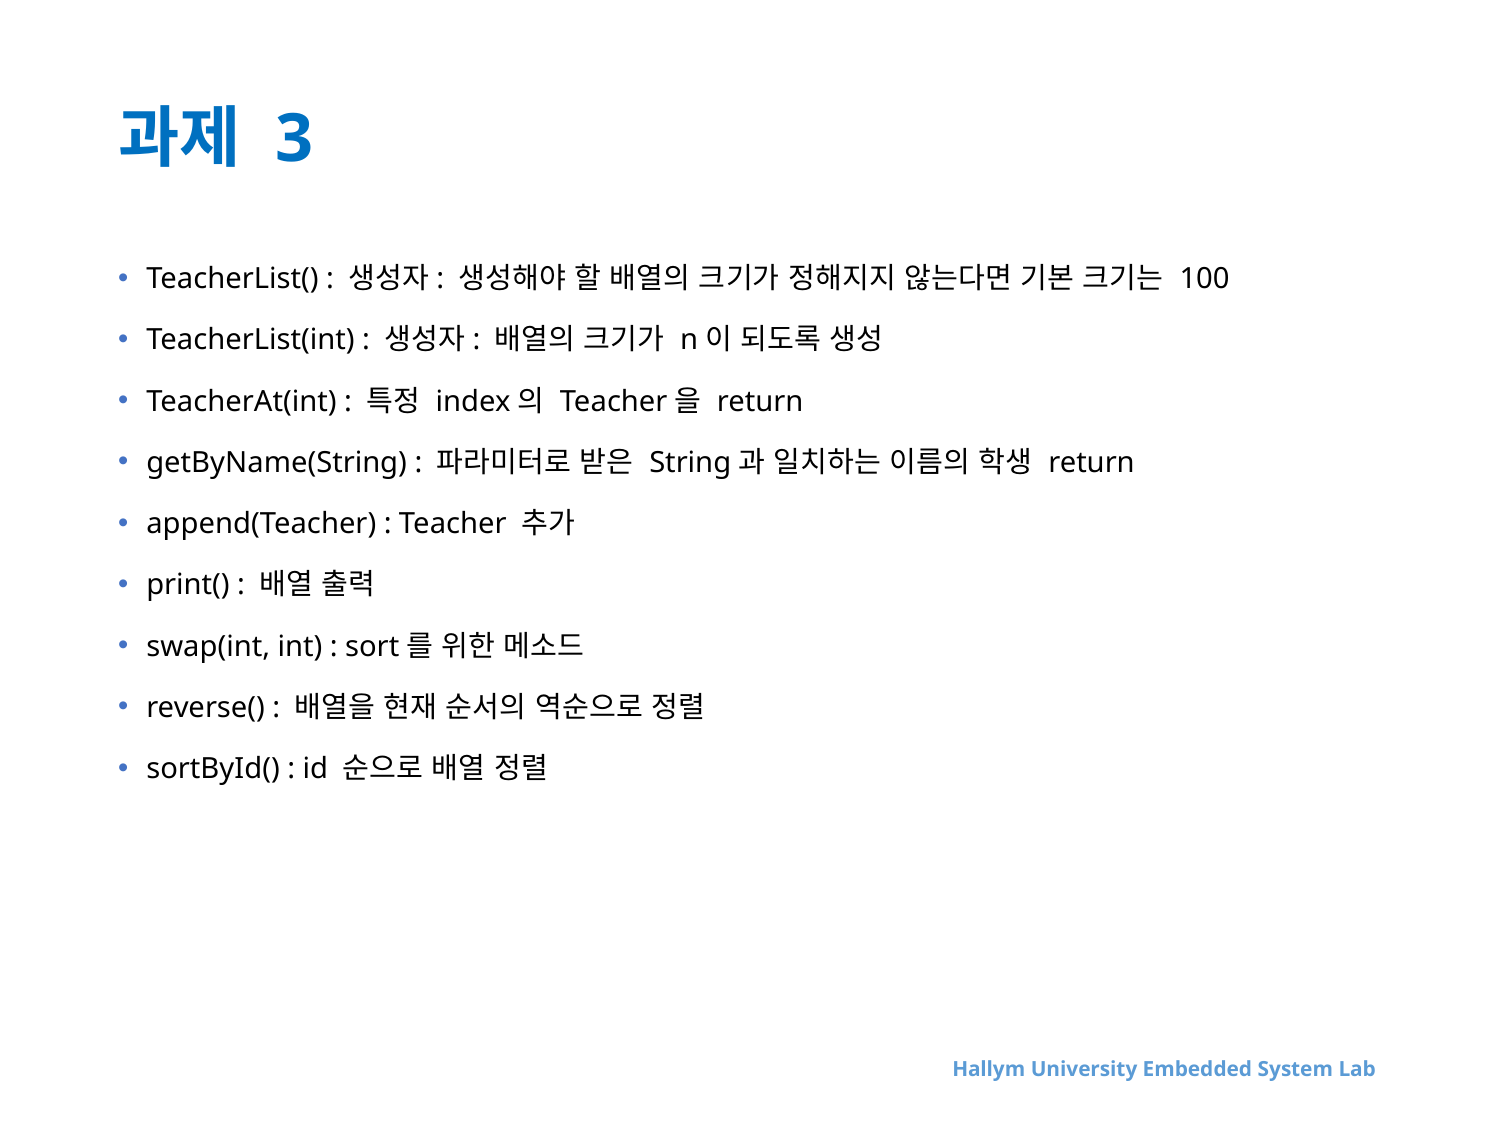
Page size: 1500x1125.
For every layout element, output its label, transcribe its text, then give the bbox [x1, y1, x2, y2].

footer Hallym University Embedded System Lab [876, 1039, 1452, 1100]
list TeacherList() : 생성자: 생성해야 할 배열의 크기가 정해지지 않는다면 기본 크기는 100 TeacherList(int) : 생성자: 배열의 크기가 n이 되도록 생성 TeacherAt(int) : 특정 index의 Teacher을 return getByName(String) : 파라미터로 받은 String과 일치하는 이름의 학생 return append(Teacher) : Teacher 추가 print() : 배열 출력 swap(int, int) : sort를 위한 메소드 reverse() : 배열을 현재 순서의 역순으로 정렬 sortById() : id 순으로 배열 정렬 [103, 241, 1397, 1014]
title 과제 3 [103, 64, 1397, 216]
